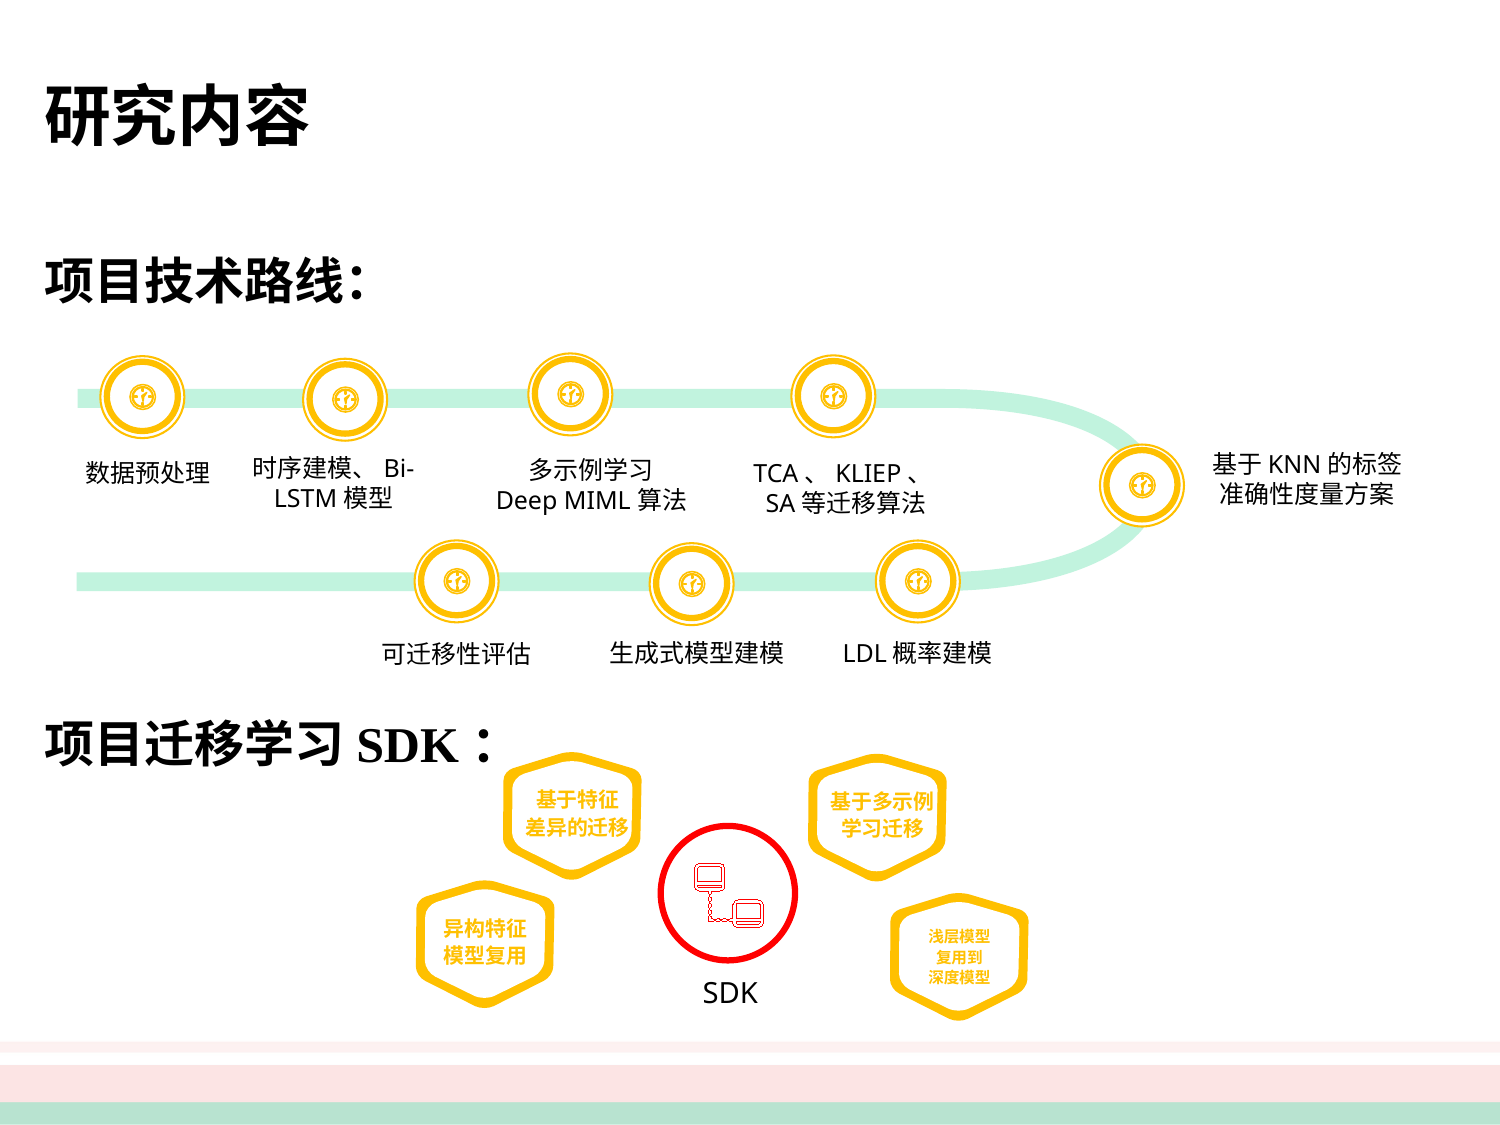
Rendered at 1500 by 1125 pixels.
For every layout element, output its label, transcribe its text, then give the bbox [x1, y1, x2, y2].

picture [0, 0, 1500, 1125]
text_box 研究内容 [29, 66, 951, 161]
text_box TCA、KLIEP、SA等迁移算法 [732, 449, 960, 525]
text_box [100, 356, 185, 439]
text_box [649, 543, 734, 626]
text_box 数据预处理 [71, 449, 220, 495]
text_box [528, 353, 613, 436]
text_box SDK [687, 967, 781, 1017]
text_box 生成式模型建模 [583, 629, 811, 675]
text_box [76, 398, 1132, 582]
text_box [303, 358, 388, 441]
text_box 项目技术路线： [29, 211, 548, 310]
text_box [415, 880, 555, 1008]
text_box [889, 893, 1029, 1021]
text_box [660, 825, 796, 961]
text_box 可迁移性评估 [343, 631, 571, 677]
text_box 项目迁移学习SDK： [29, 675, 548, 773]
text_box 时序建模、Bi-LSTM模型 [220, 444, 447, 520]
text_box 基于KNN的标签准确性度量方案 [1193, 440, 1421, 516]
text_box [1099, 444, 1184, 527]
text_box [875, 540, 960, 623]
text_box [414, 540, 499, 623]
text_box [791, 355, 876, 438]
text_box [808, 753, 947, 882]
text_box LDL概率建模 [804, 630, 1032, 676]
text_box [502, 752, 642, 880]
text_box 多示例学习 Deep MIML算法 [478, 446, 705, 522]
